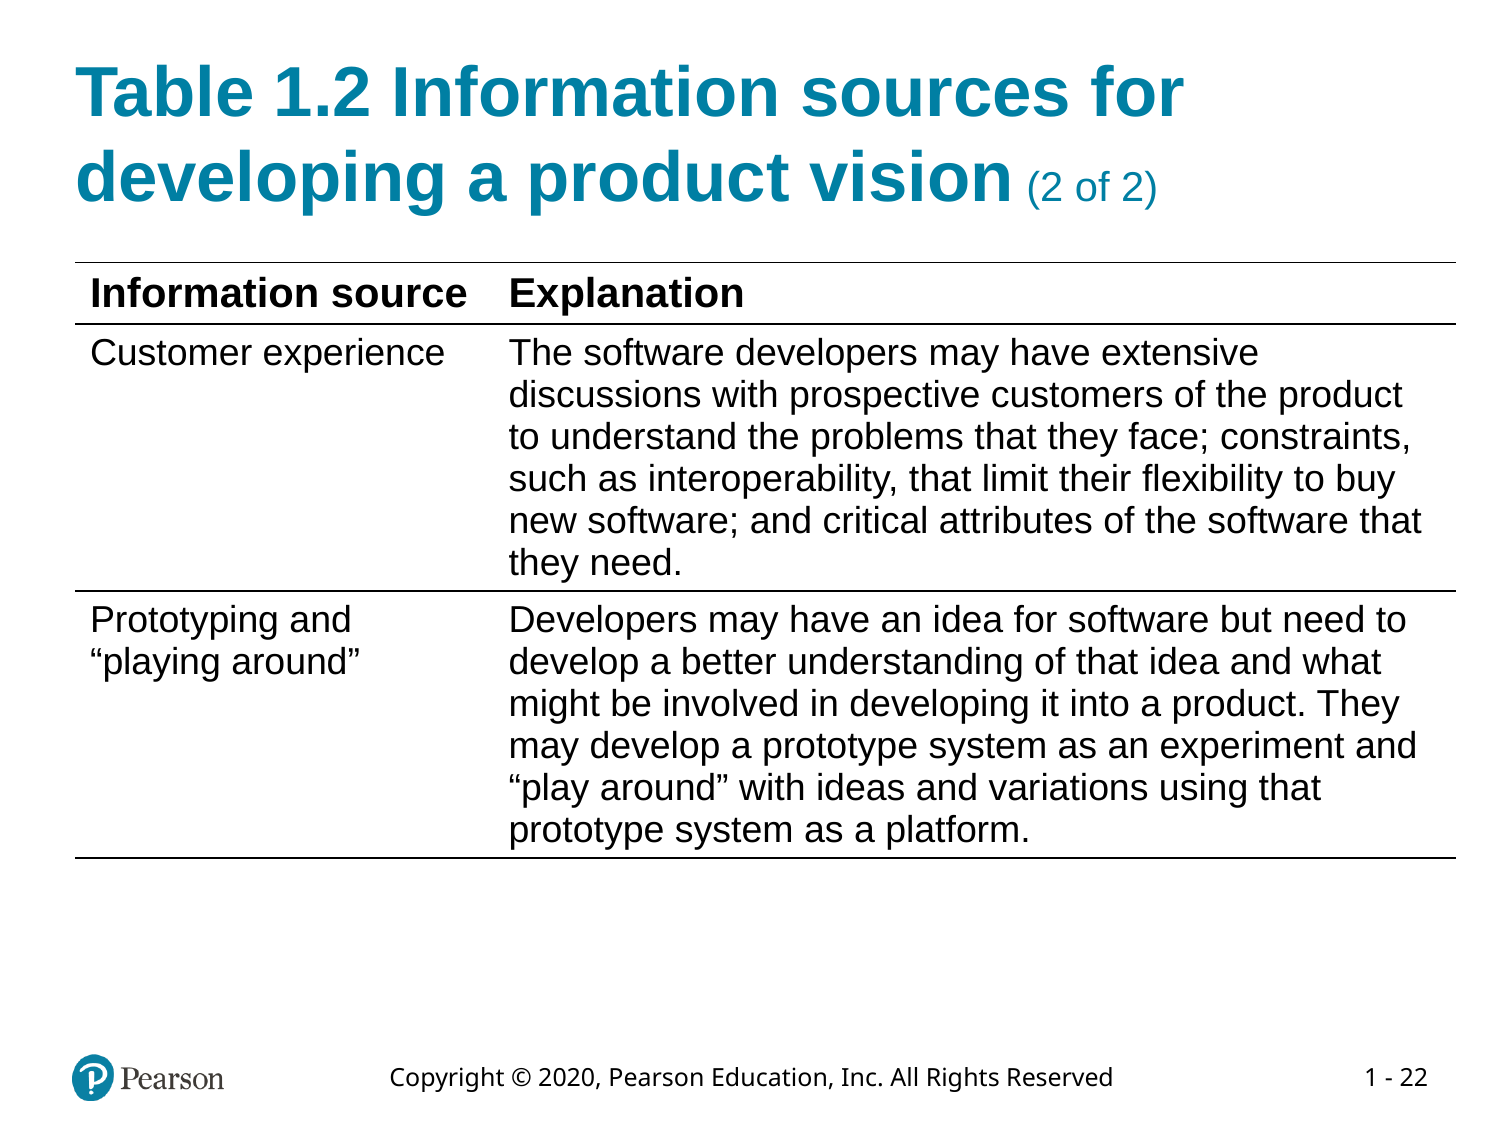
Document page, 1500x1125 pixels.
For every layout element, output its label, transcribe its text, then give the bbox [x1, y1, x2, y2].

picture [72, 1087, 83, 1101]
table_cell Customer experience [75, 325, 494, 590]
picture [81, 1064, 107, 1089]
picture [99, 1054, 224, 1101]
table_cell Developers may have an idea for software but need to develop a better understanding of that idea and what might be involved in developing it into a product. They may develop a prototype system as an experiment and “play around” with ideas and variations using that prototype system as a platform. [494, 592, 1456, 857]
picture [72, 1054, 89, 1072]
table_cell Prototyping and “playing around” [75, 592, 494, 857]
table_header Information source [75, 263, 494, 323]
table_header Explanation [494, 263, 1456, 323]
table_cell The software developers may have extensive discussions with prospective customers of the product to understand the problems that they face; constraints, such as interoperability, that limit their flexibility to buy new software; and critical attributes of the software that they need. [494, 325, 1456, 590]
title Table 1.2 Information sources for developing a product vision (2 of 2) [75, 35, 1425, 216]
